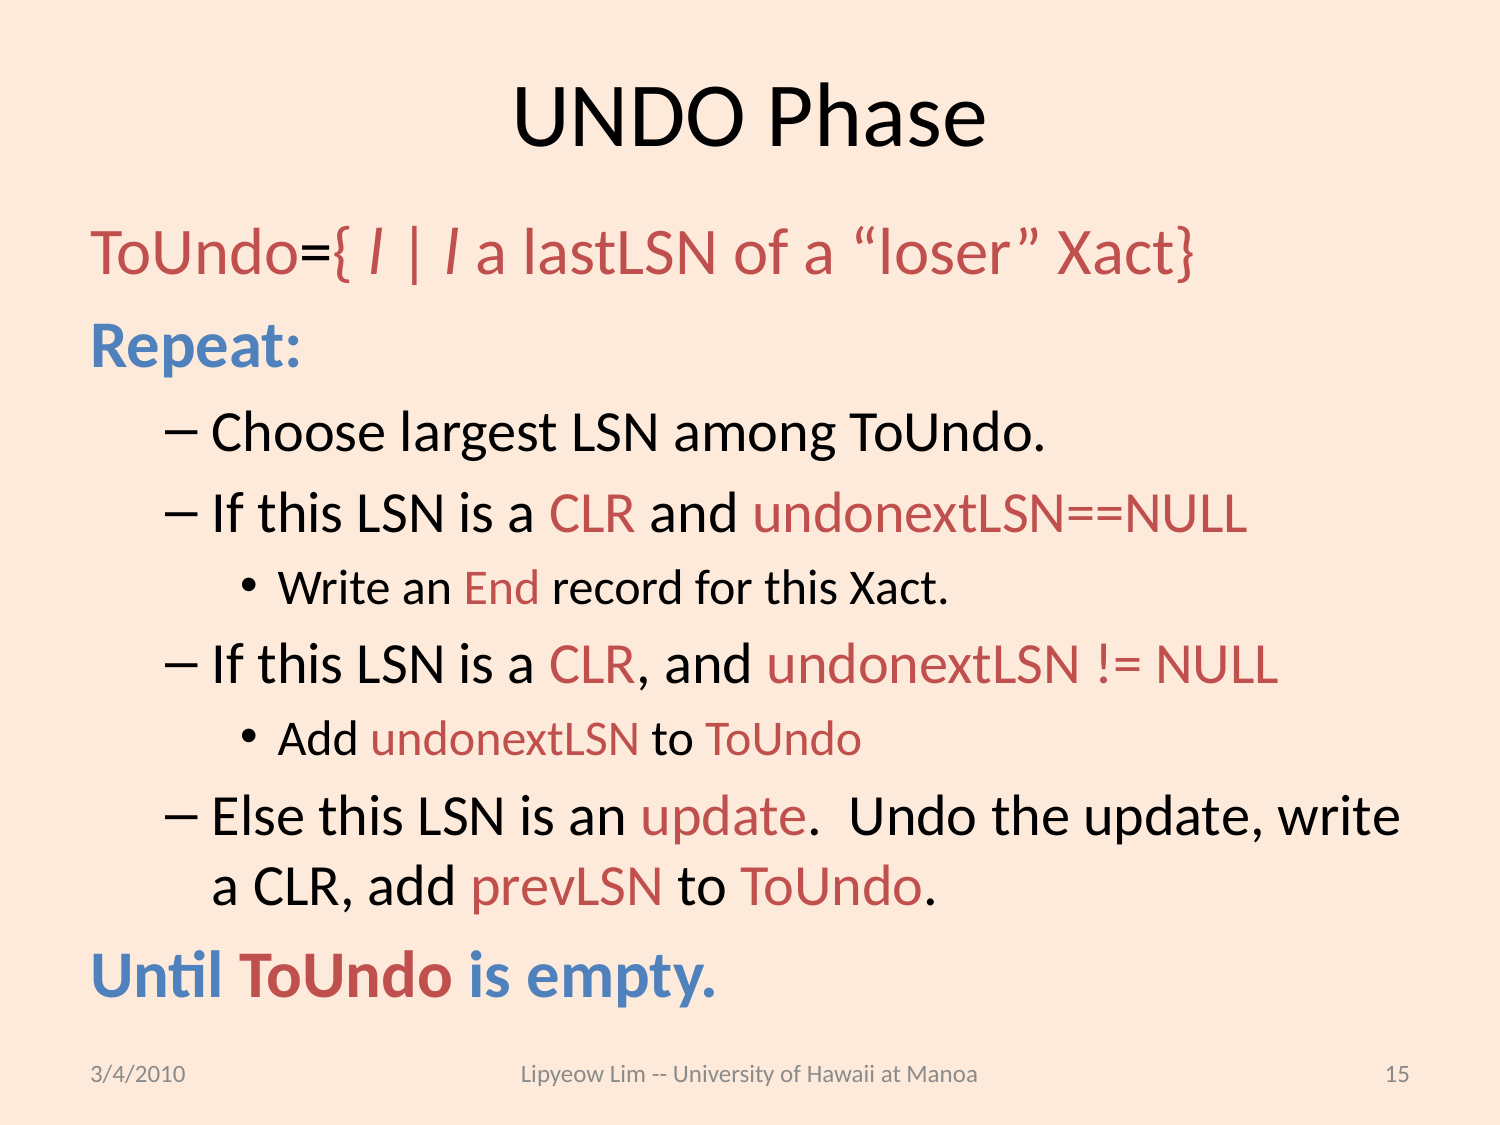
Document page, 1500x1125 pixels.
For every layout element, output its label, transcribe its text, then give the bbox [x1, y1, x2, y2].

slide_number 15 [1074, 1042, 1425, 1103]
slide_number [75, 1042, 425, 1103]
list ToUndo={ l | l a lastLSN of a “loser” Xact} Repeat: Choose largest LSN among ToUndo. If this LSN is a CLR and undonextLSN==NULL Write an End record for this Xact. If this LSN is a CLR, and undonextLSN != NULL Add undonextLSN to ToUndo Else this LSN is an update. Undo the update, write a CLR, add prevLSN to ToUndo. Until ToUndo is empty. [74, 199, 1426, 1038]
footer Lipyeow Lim -- University of Hawaii at Manoa [450, 1042, 1050, 1103]
title UNDO Phase [74, 44, 1426, 176]
